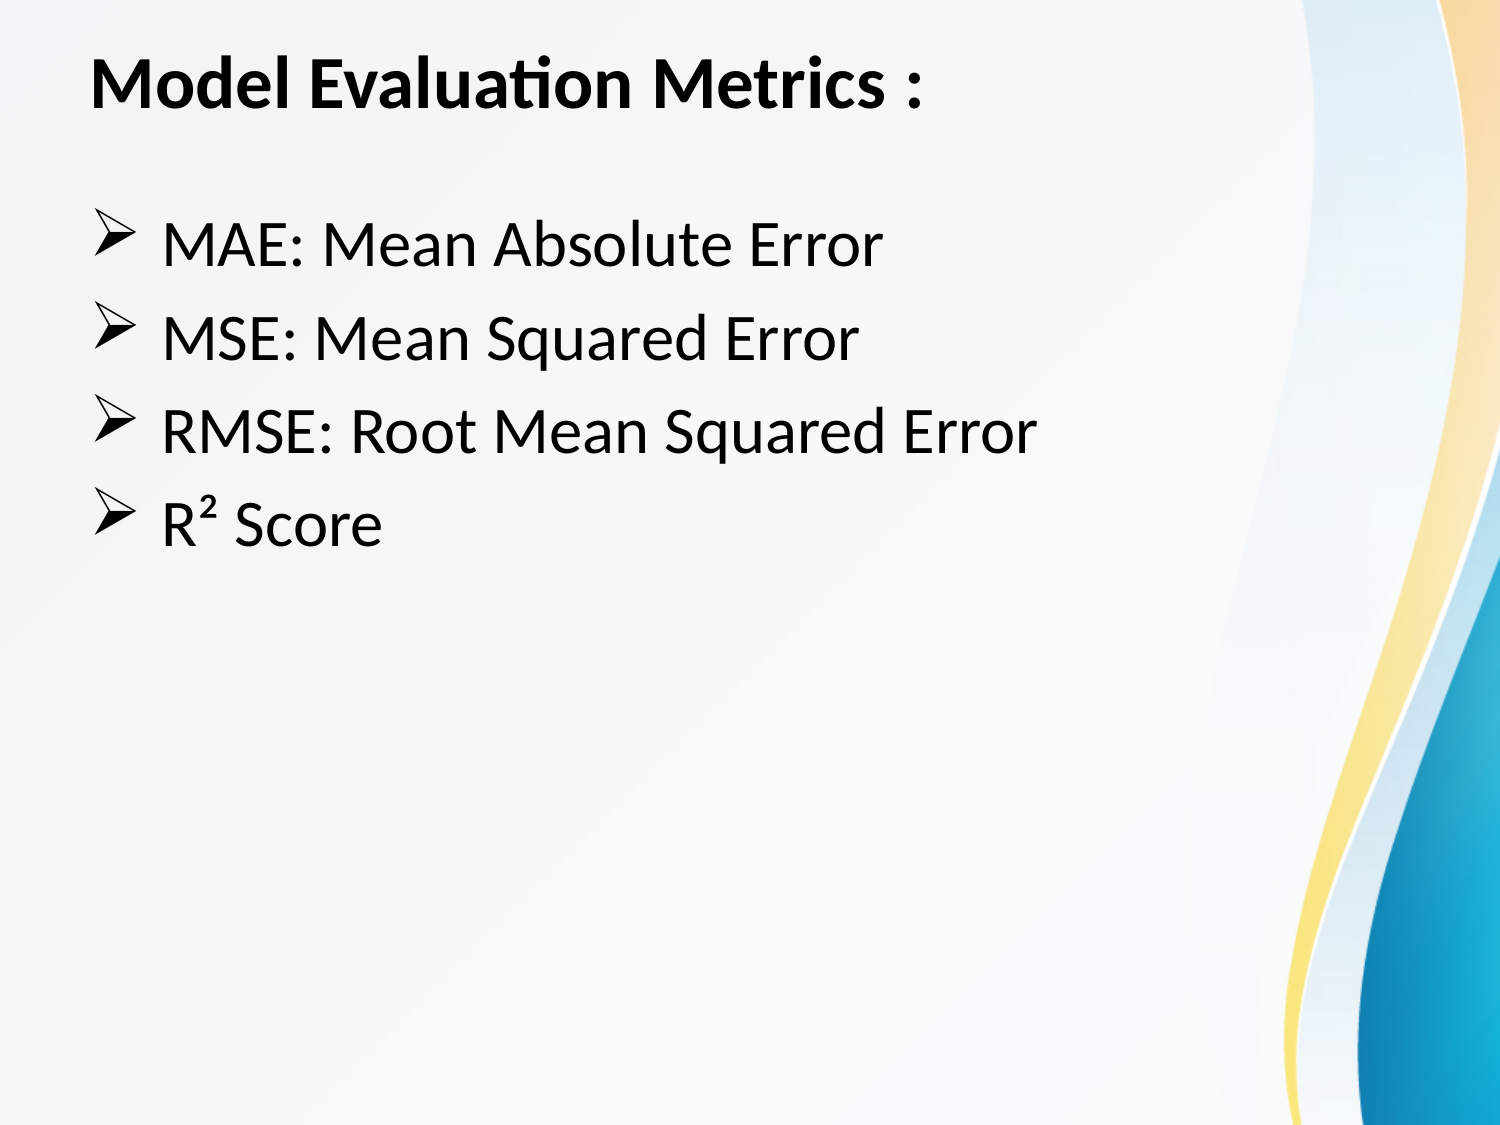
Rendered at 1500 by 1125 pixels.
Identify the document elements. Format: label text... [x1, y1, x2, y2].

picture [0, 0, 1500, 1125]
title Model Evaluation Metrics : [74, 30, 1426, 127]
list MAE: Mean Absolute Error MSE: Mean Squared Error RMSE: Root Mean Squared Error R² Score [74, 192, 1222, 1006]
